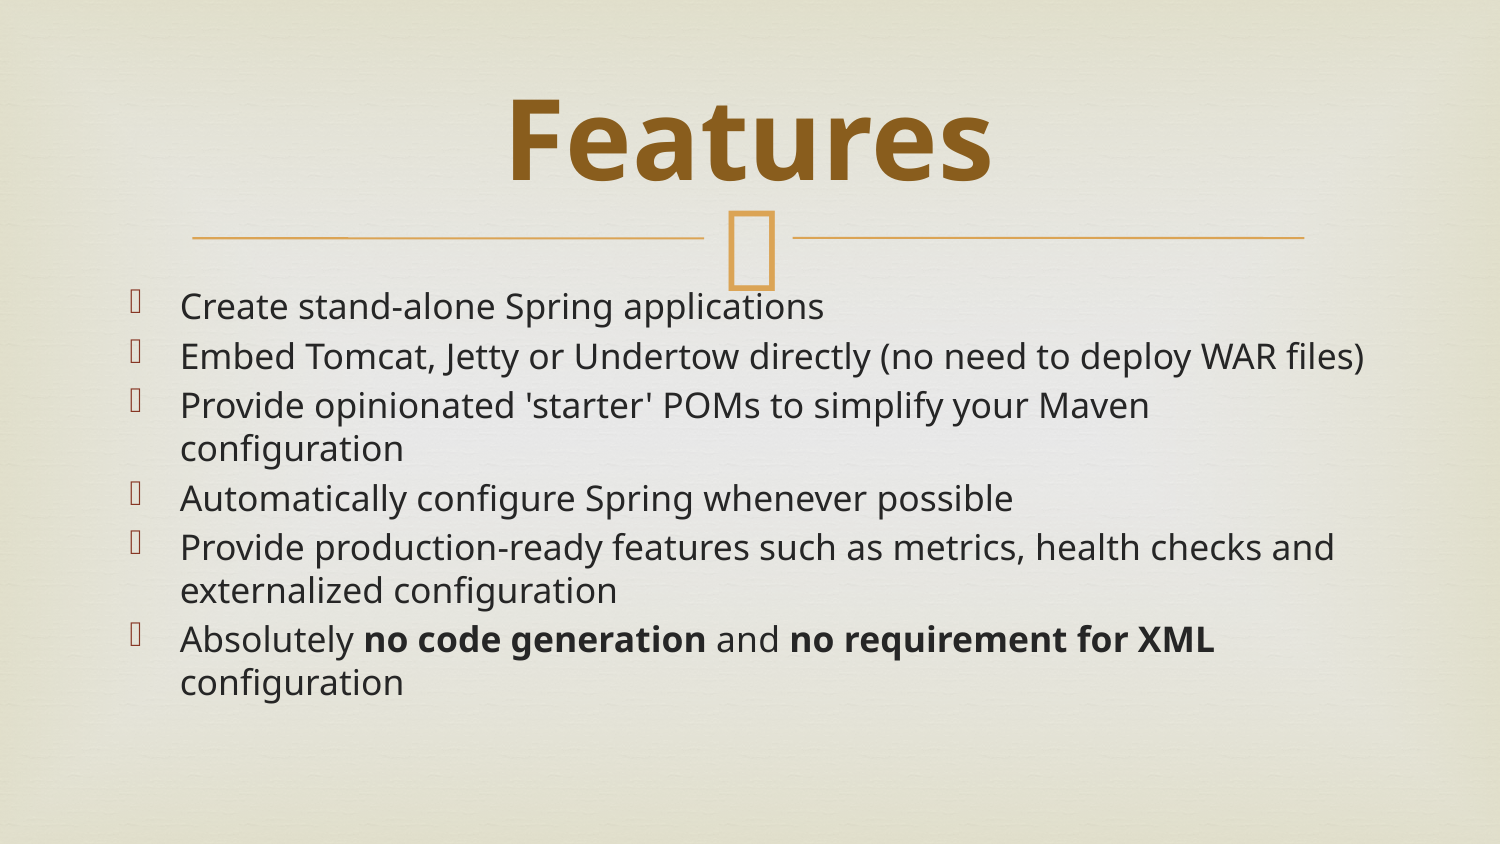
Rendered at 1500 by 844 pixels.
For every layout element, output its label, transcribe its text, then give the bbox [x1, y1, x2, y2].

list Create stand-alone Spring applications Embed Tomcat, Jetty or Undertow directly (no need to deploy WAR files) Provide opinionated 'starter' POMs to simplify your Maven configuration Automatically configure Spring whenever possible Provide production-ready features such as metrics, health checks and externalized configuration Absolutely no code generation and no requirement for XML configuration [114, 276, 1386, 754]
title Features [112, 70, 1386, 200]
